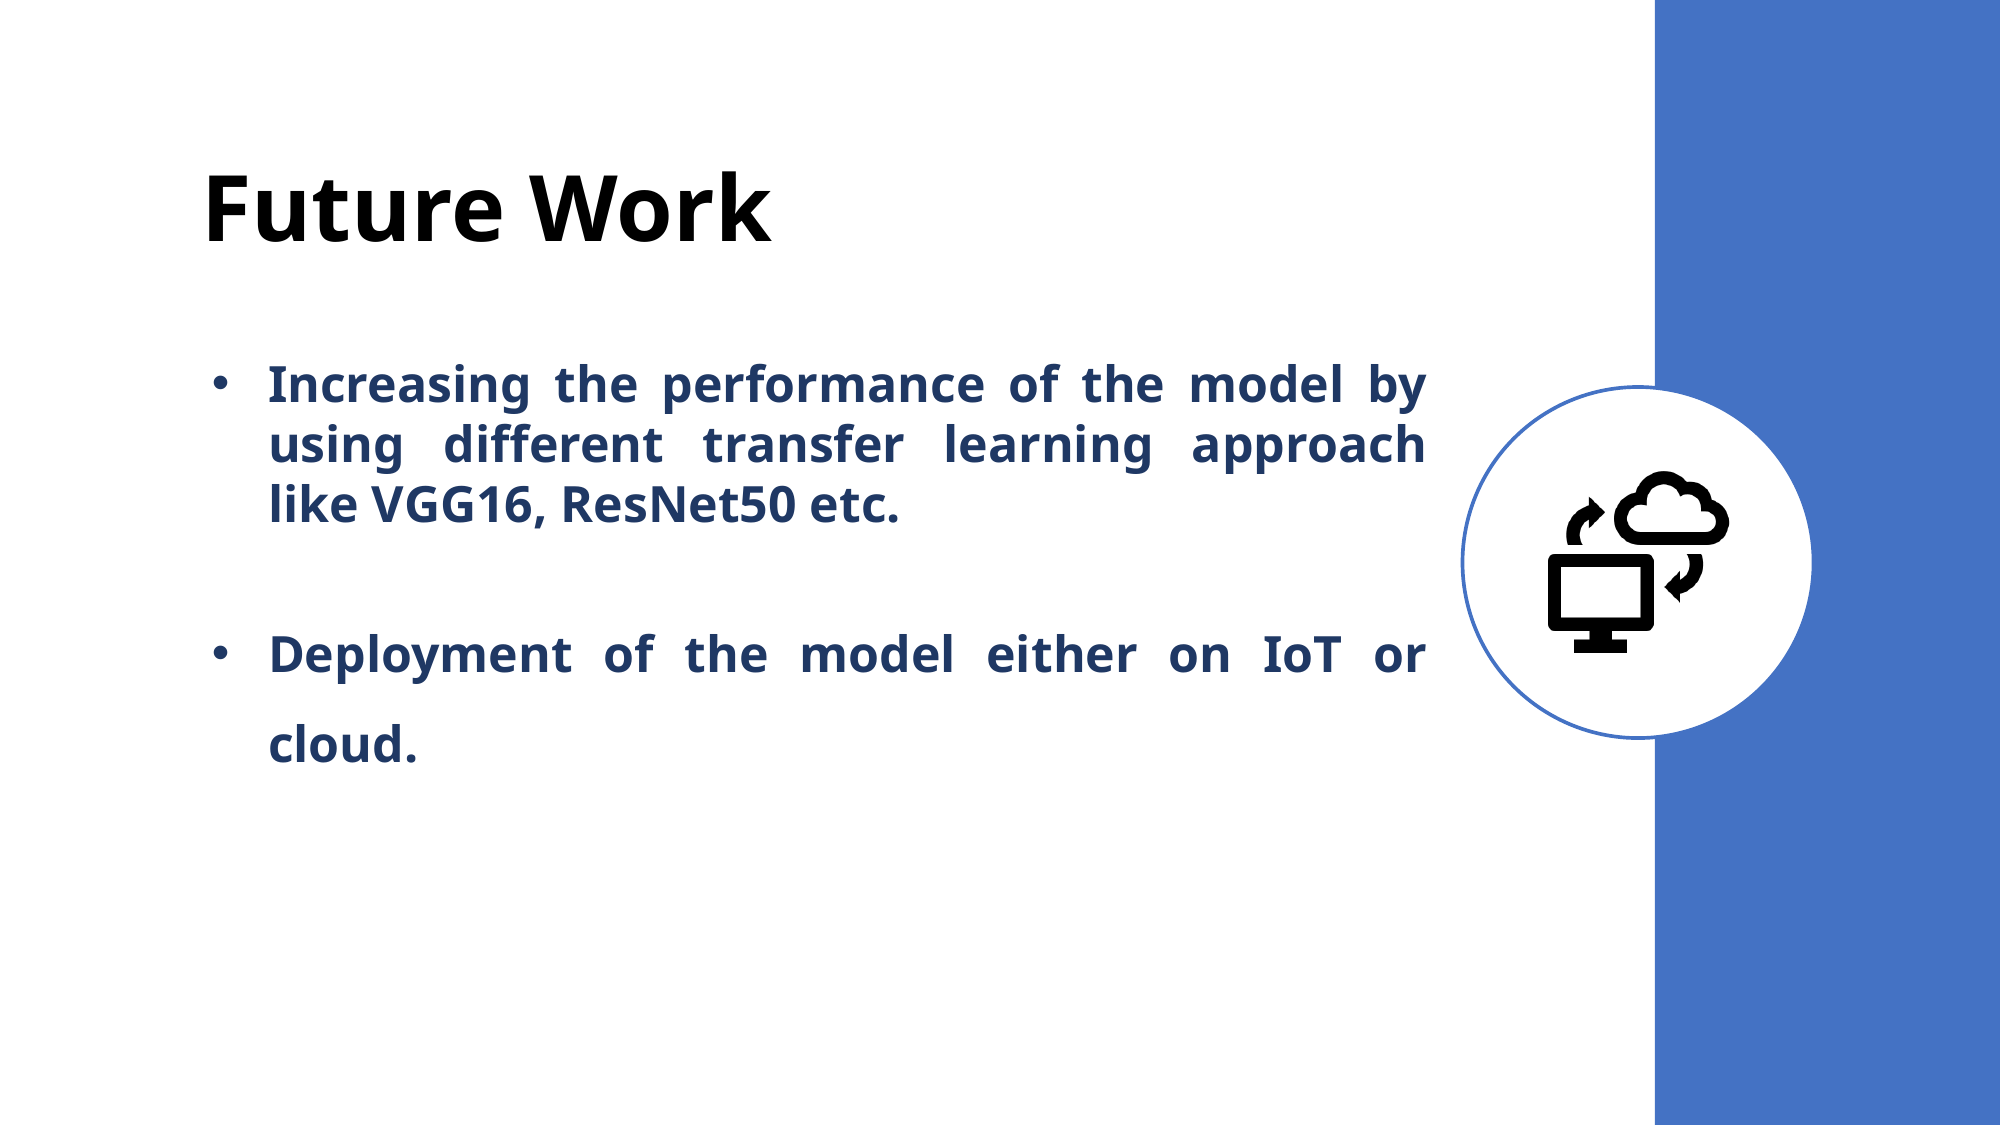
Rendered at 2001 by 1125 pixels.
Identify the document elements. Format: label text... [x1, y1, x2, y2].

text_box [1462, 386, 1814, 739]
text_box [1654, 0, 2000, 1125]
picture [1532, 456, 1744, 668]
title Future Work [186, 102, 1413, 321]
text_box Increasing the performance of the model by using different transfer learning approach like VGG16, ResNet50 etc. Deployment of the model either on IoT or cloud. [196, 285, 1443, 781]
